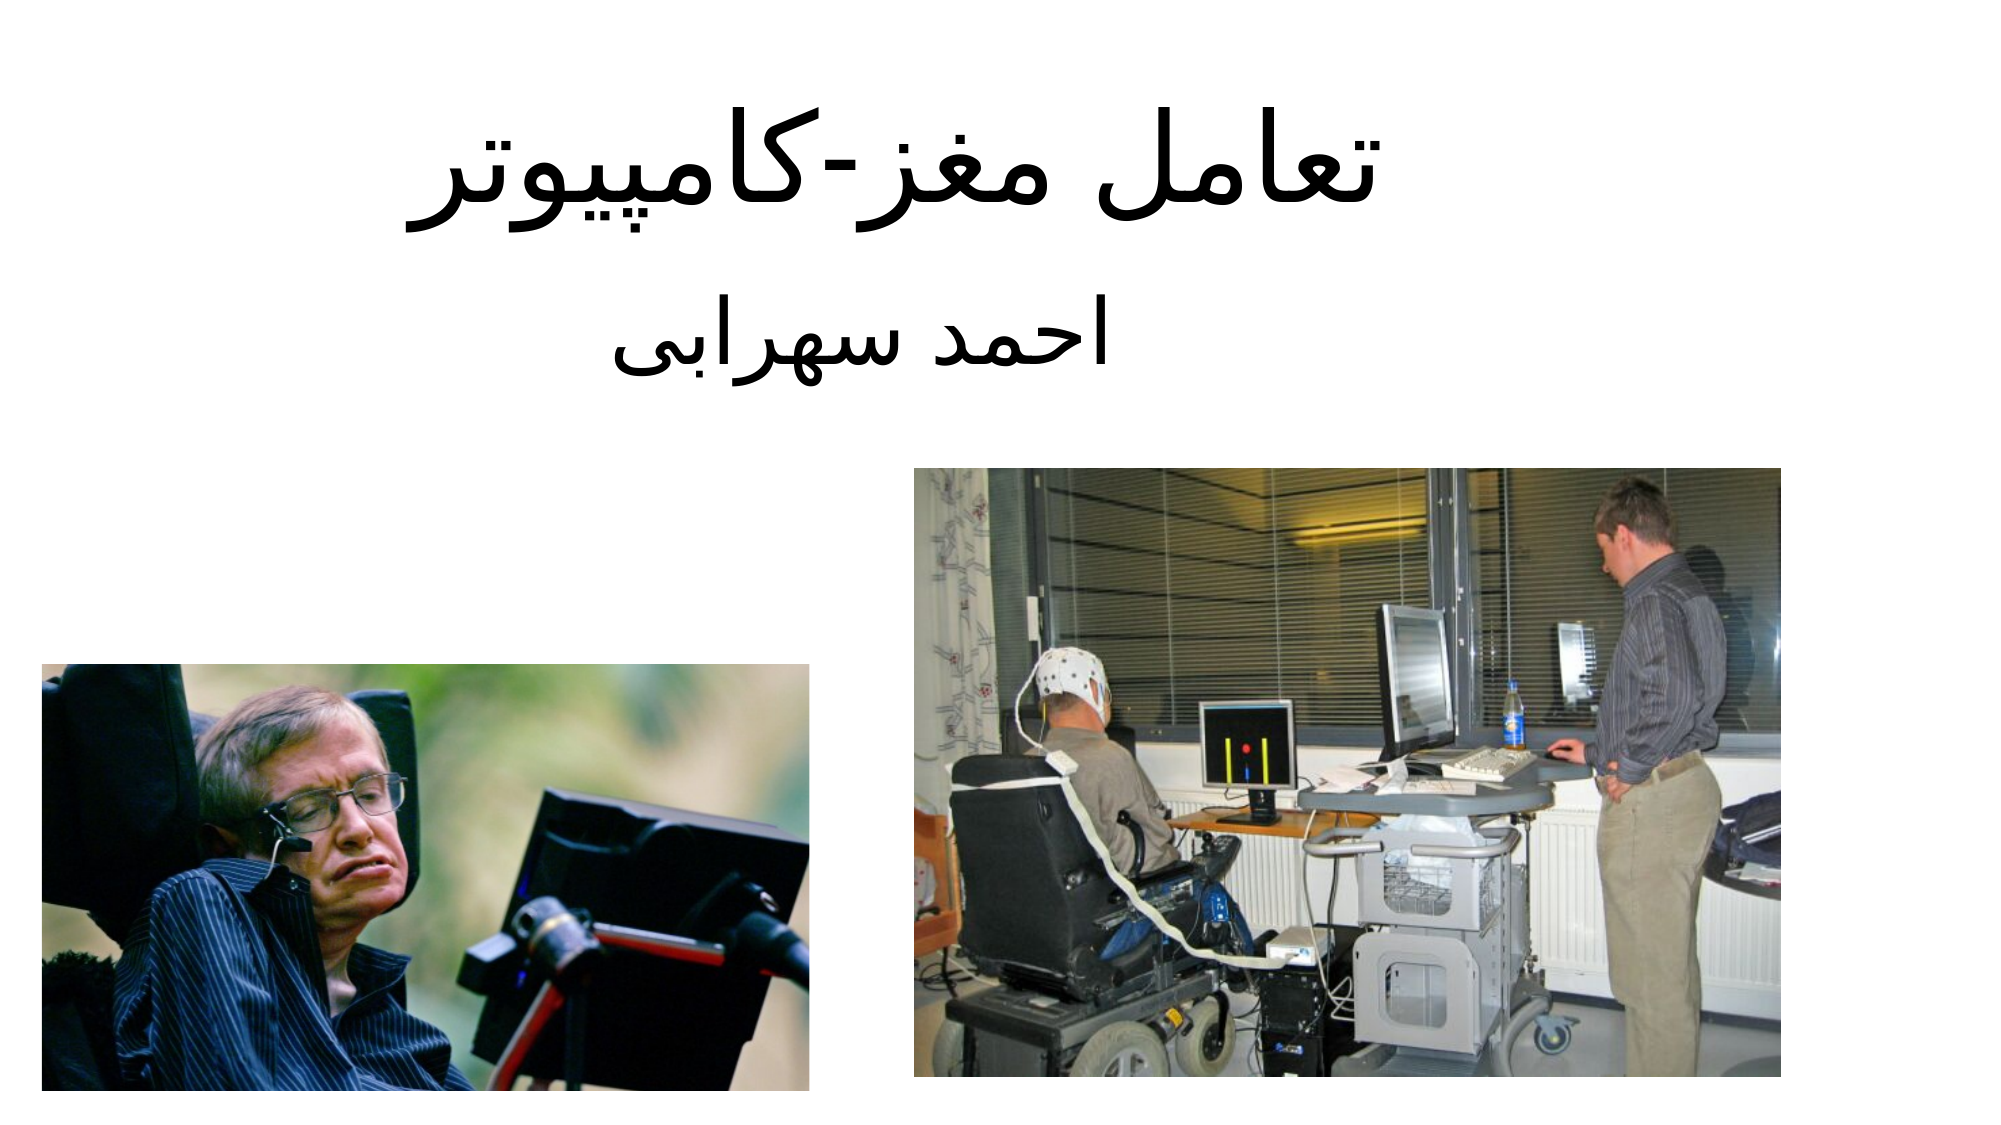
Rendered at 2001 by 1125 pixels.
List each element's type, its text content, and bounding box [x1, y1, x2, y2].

picture [914, 468, 1781, 1077]
title تعامل مغز-کامپیوتر [148, 42, 1649, 238]
picture [41, 664, 810, 1091]
subtitle احمد سهرابی [112, 277, 1613, 550]
